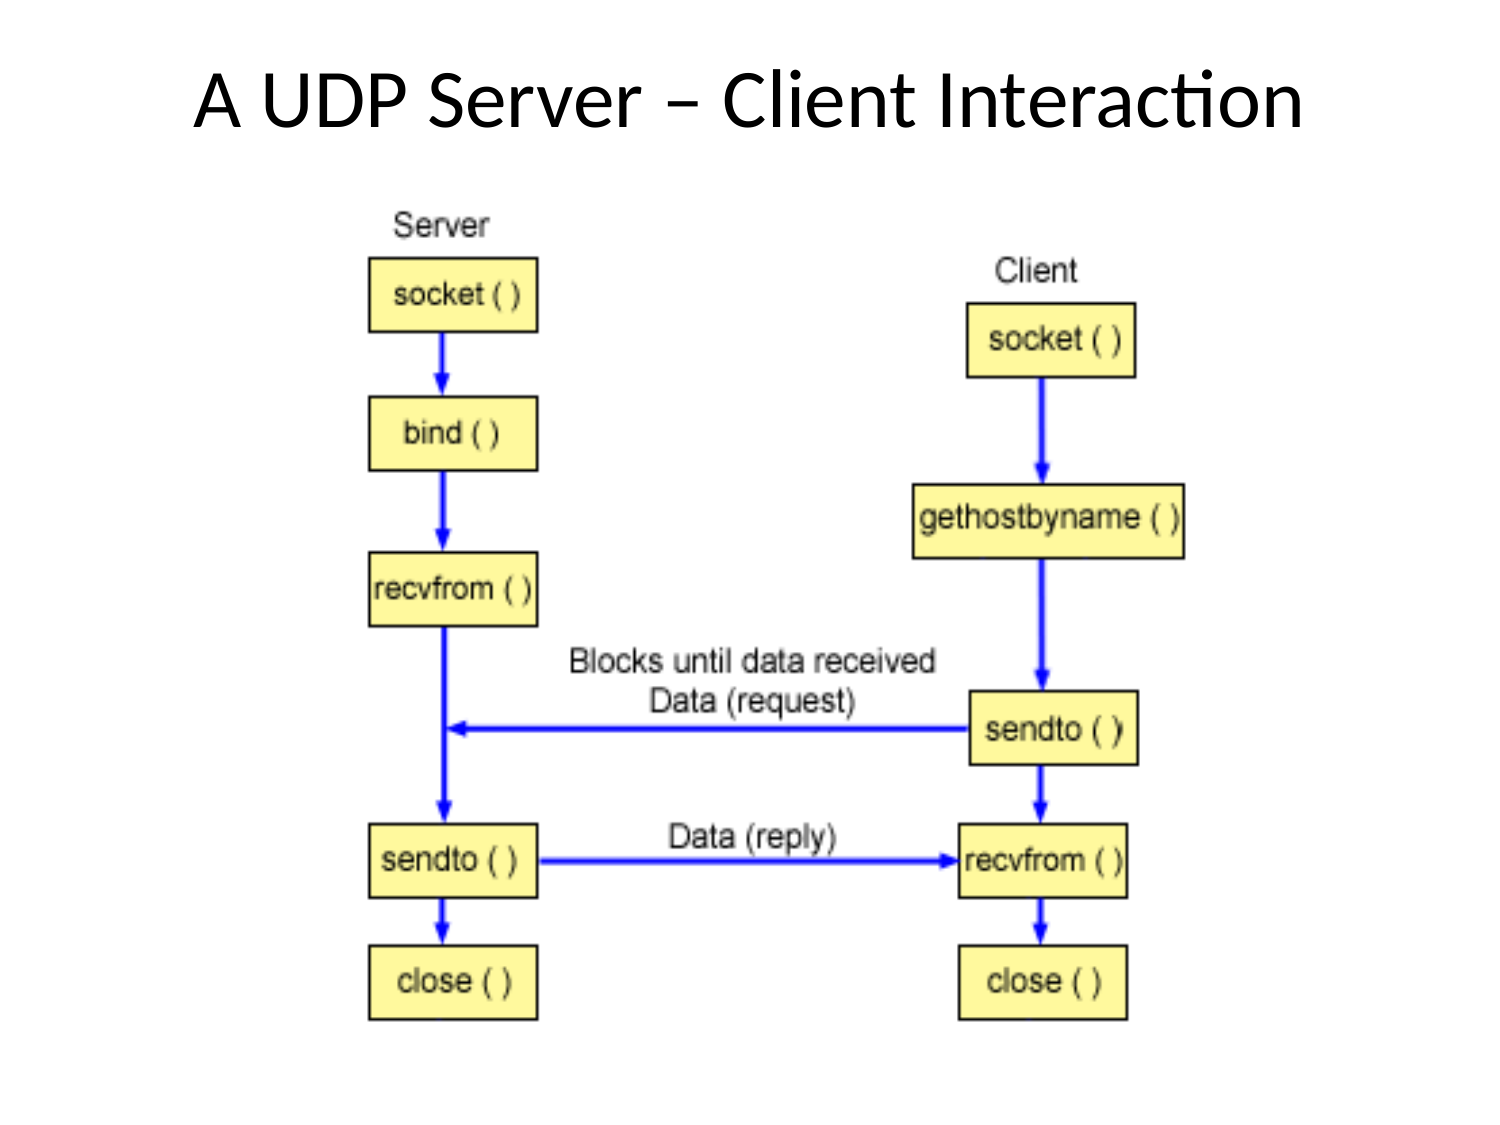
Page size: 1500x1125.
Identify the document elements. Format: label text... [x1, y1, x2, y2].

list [349, 187, 1213, 1051]
title A UDP Server – Client Interaction [75, 0, 1425, 188]
